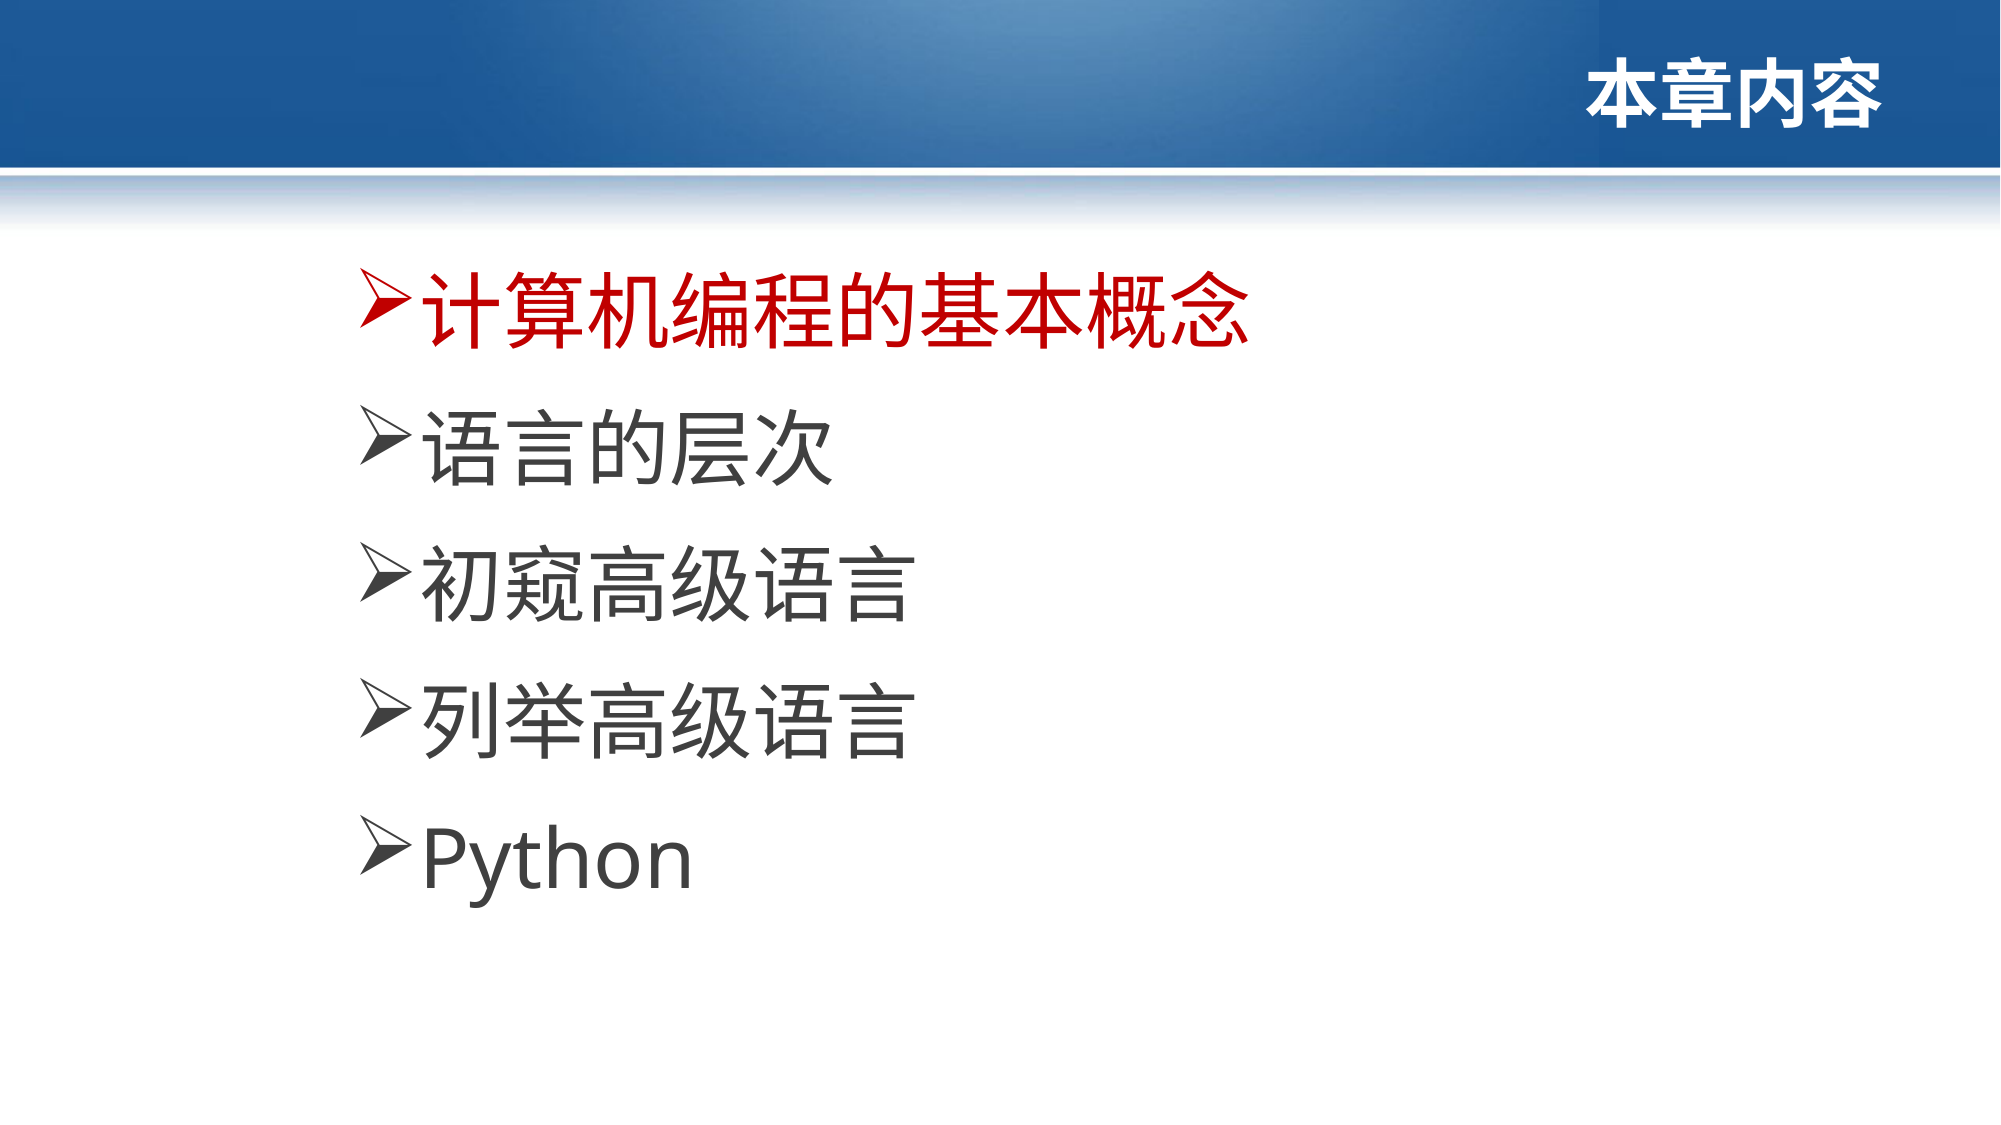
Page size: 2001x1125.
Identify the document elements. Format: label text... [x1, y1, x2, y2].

title 本章内容 [99, 45, 1900, 138]
picture [0, 0, 2001, 1125]
list 计算机编程的基本概念 语言的层次 初窥高级语言 列举高级语言 Python [338, 231, 1689, 1059]
